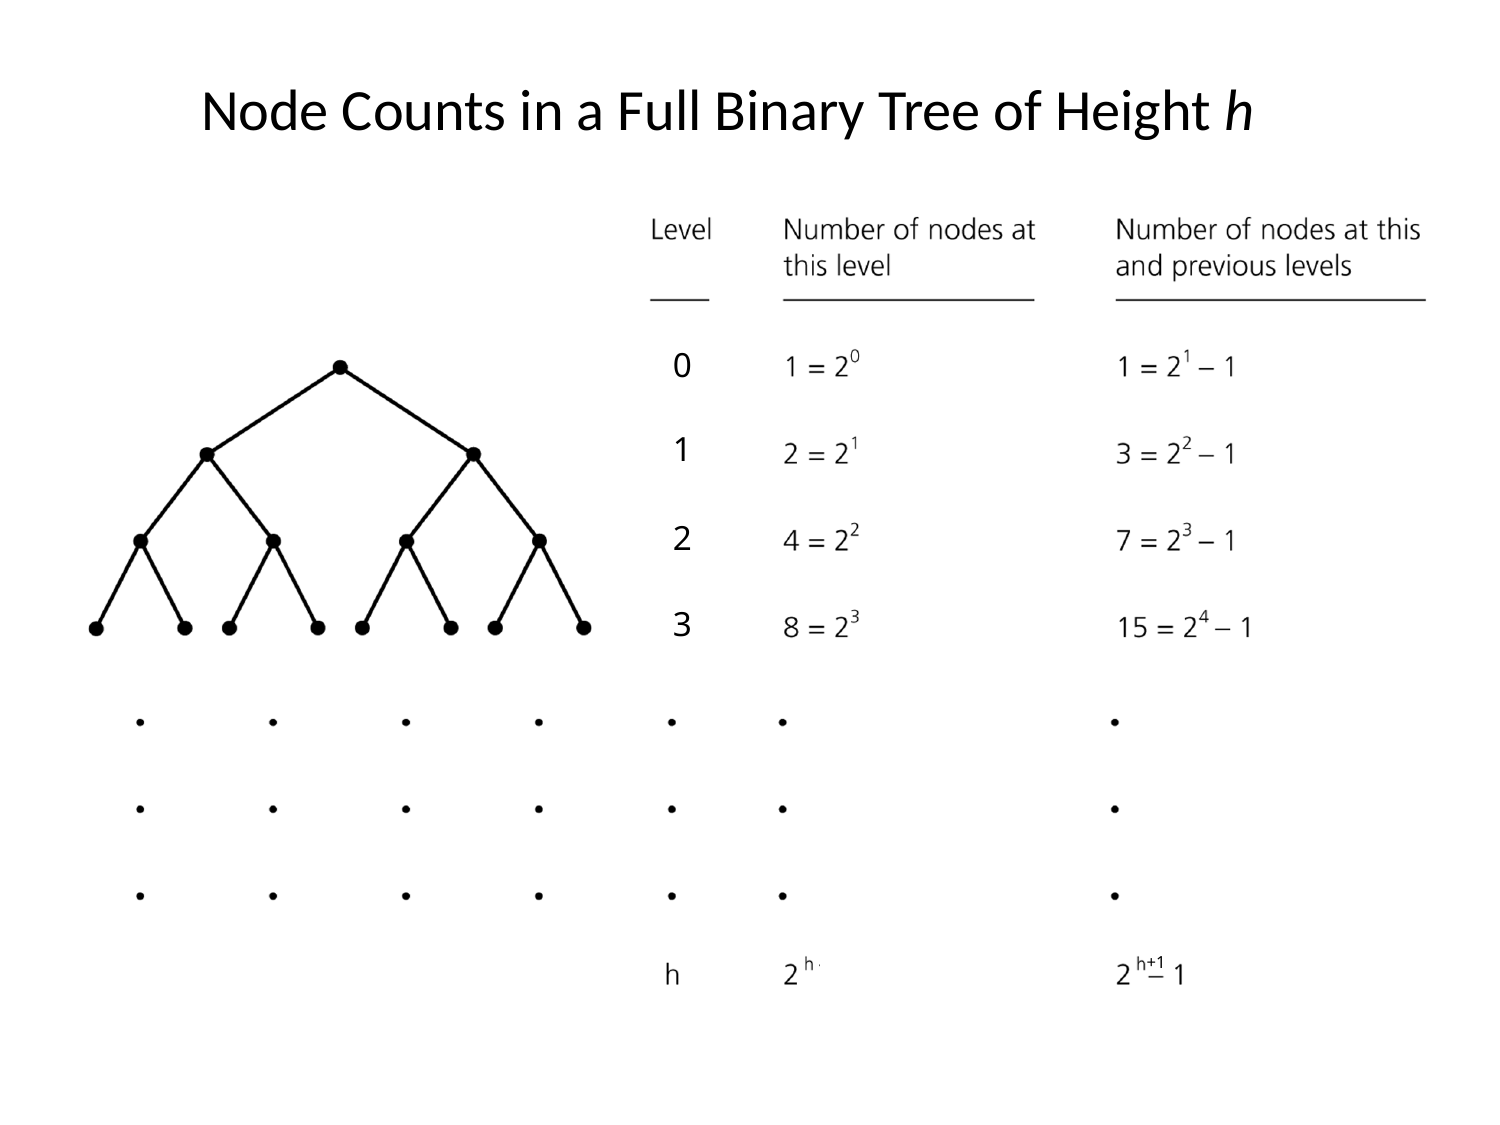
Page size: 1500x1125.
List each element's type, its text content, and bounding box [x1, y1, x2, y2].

title Node Counts in a Full Binary Tree of Height h [41, 59, 1415, 163]
picture [64, 208, 1438, 998]
